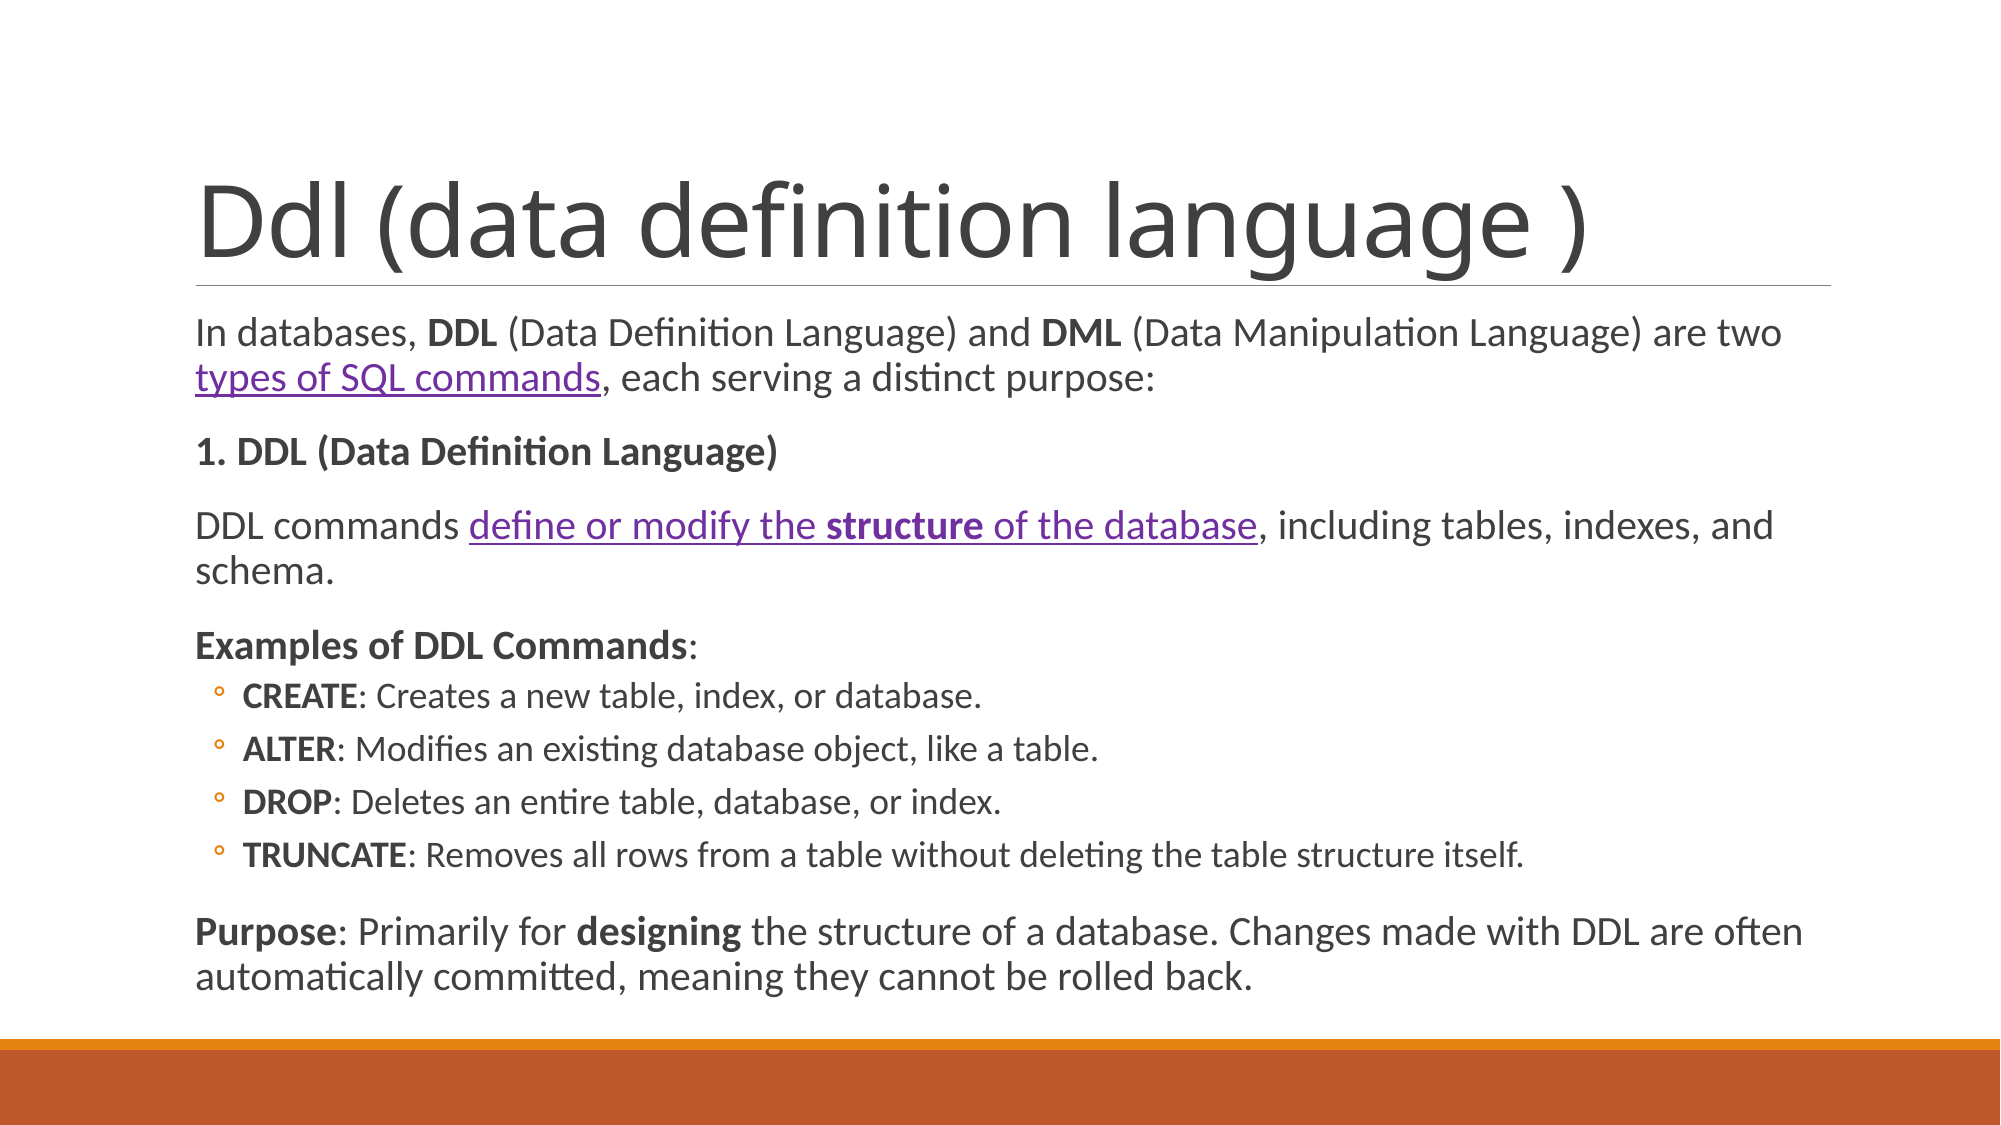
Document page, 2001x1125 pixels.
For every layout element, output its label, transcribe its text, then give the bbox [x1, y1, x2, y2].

list In databases, DDL (Data Definition Language) and DML (Data Manipulation Language) are two types of SQL commands, each serving a distinct purpose: 1. DDL (Data Definition Language) DDL commands define or modify the structure of the database, including tables, indexes, and schema. Examples of DDL Commands: CREATE: Creates a new table, index, or database. ALTER: Modifies an existing database object, like a table. DROP: Deletes an entire table, database, or index. TRUNCATE: Removes all rows from a table without deleting the table structure itself. Purpose: Primarily for designing the structure of a database. Changes made with DDL are often automatically committed, meaning they cannot be rolled back. [180, 302, 1853, 1125]
title Ddl (data definition language ) [180, 47, 1830, 285]
